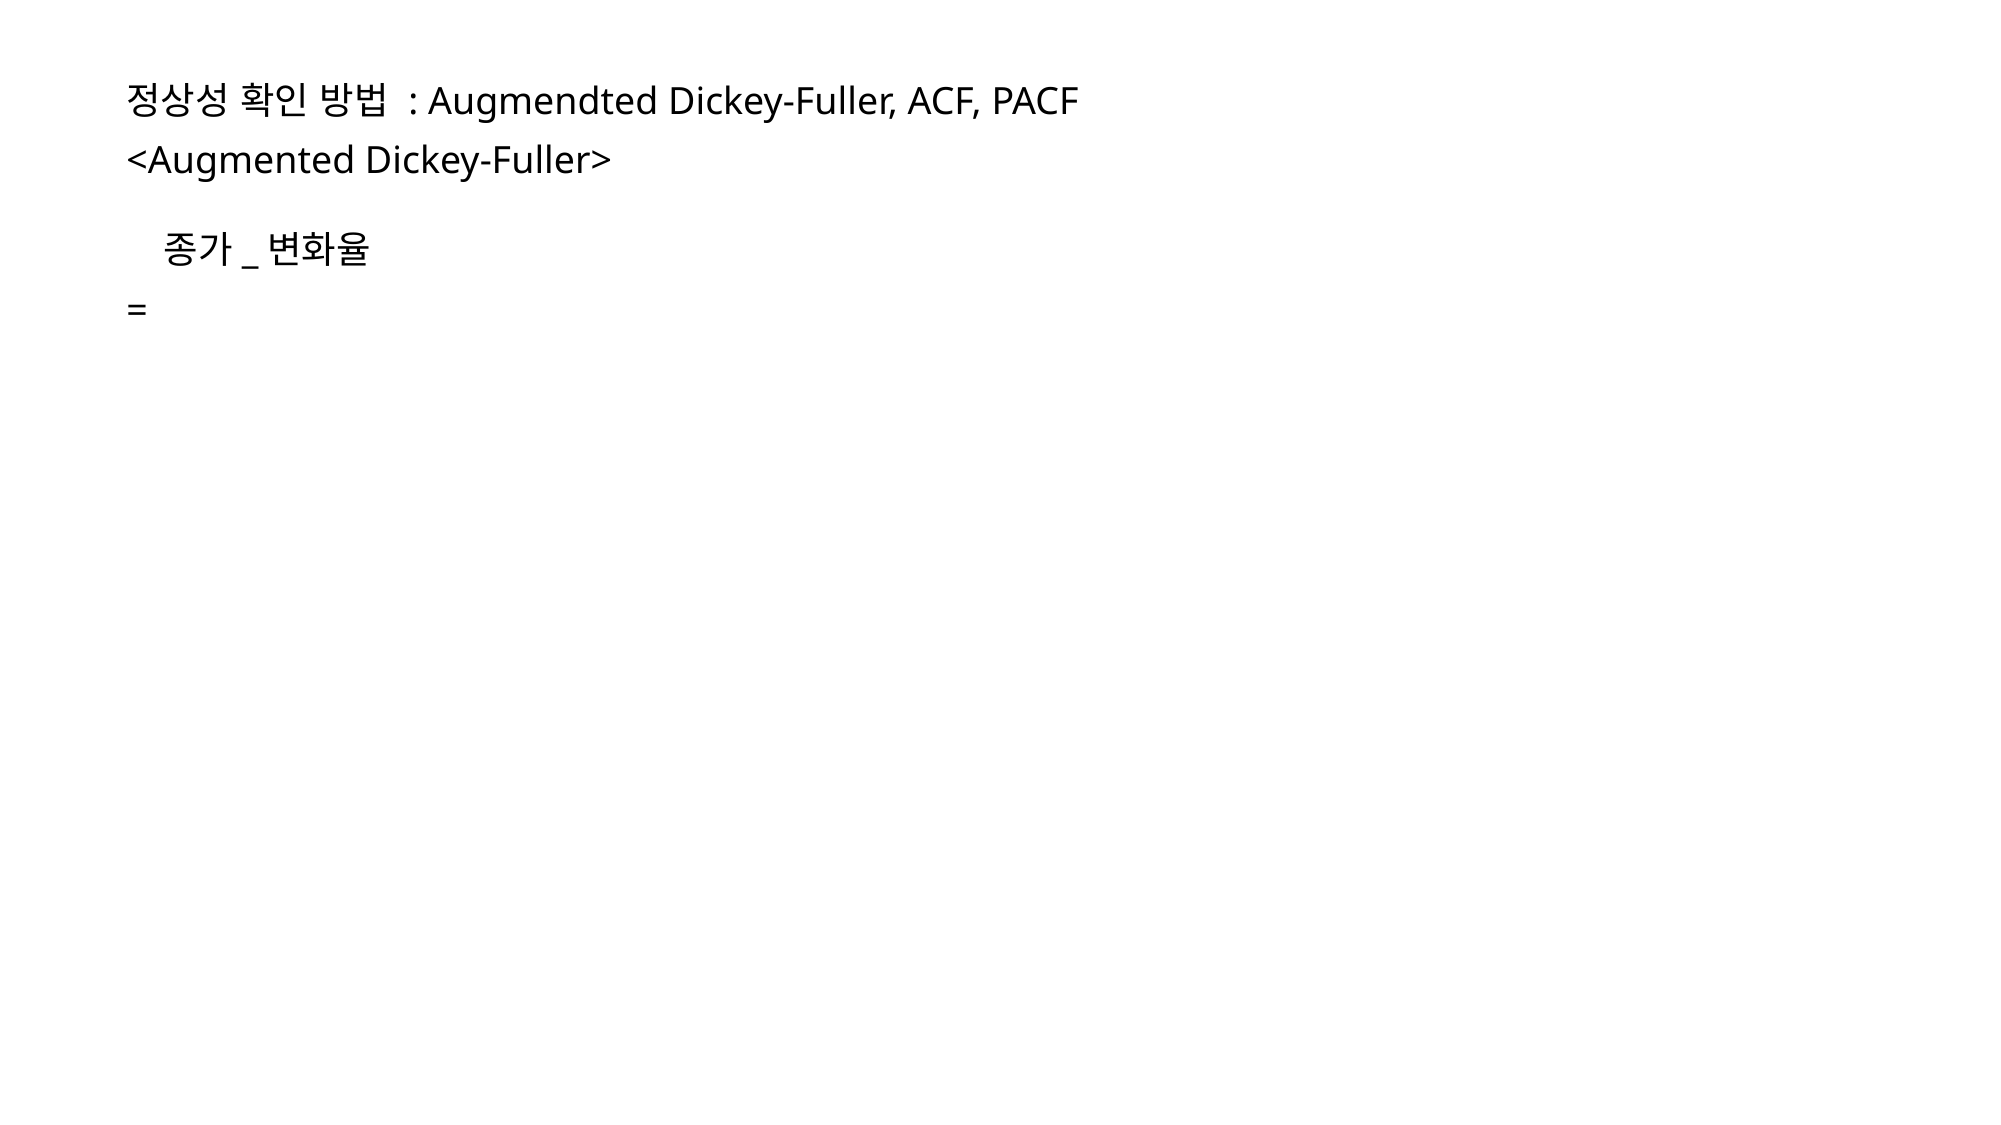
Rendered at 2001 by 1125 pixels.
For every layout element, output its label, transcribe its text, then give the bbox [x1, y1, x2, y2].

text_box 정상성 확인 방법 : Augmendted Dickey-Fuller, ACF, PACF [111, 69, 1254, 130]
text_box 종가_변화율 [149, 218, 435, 279]
text_box <Augmented Dickey-Fuller> [111, 129, 650, 189]
